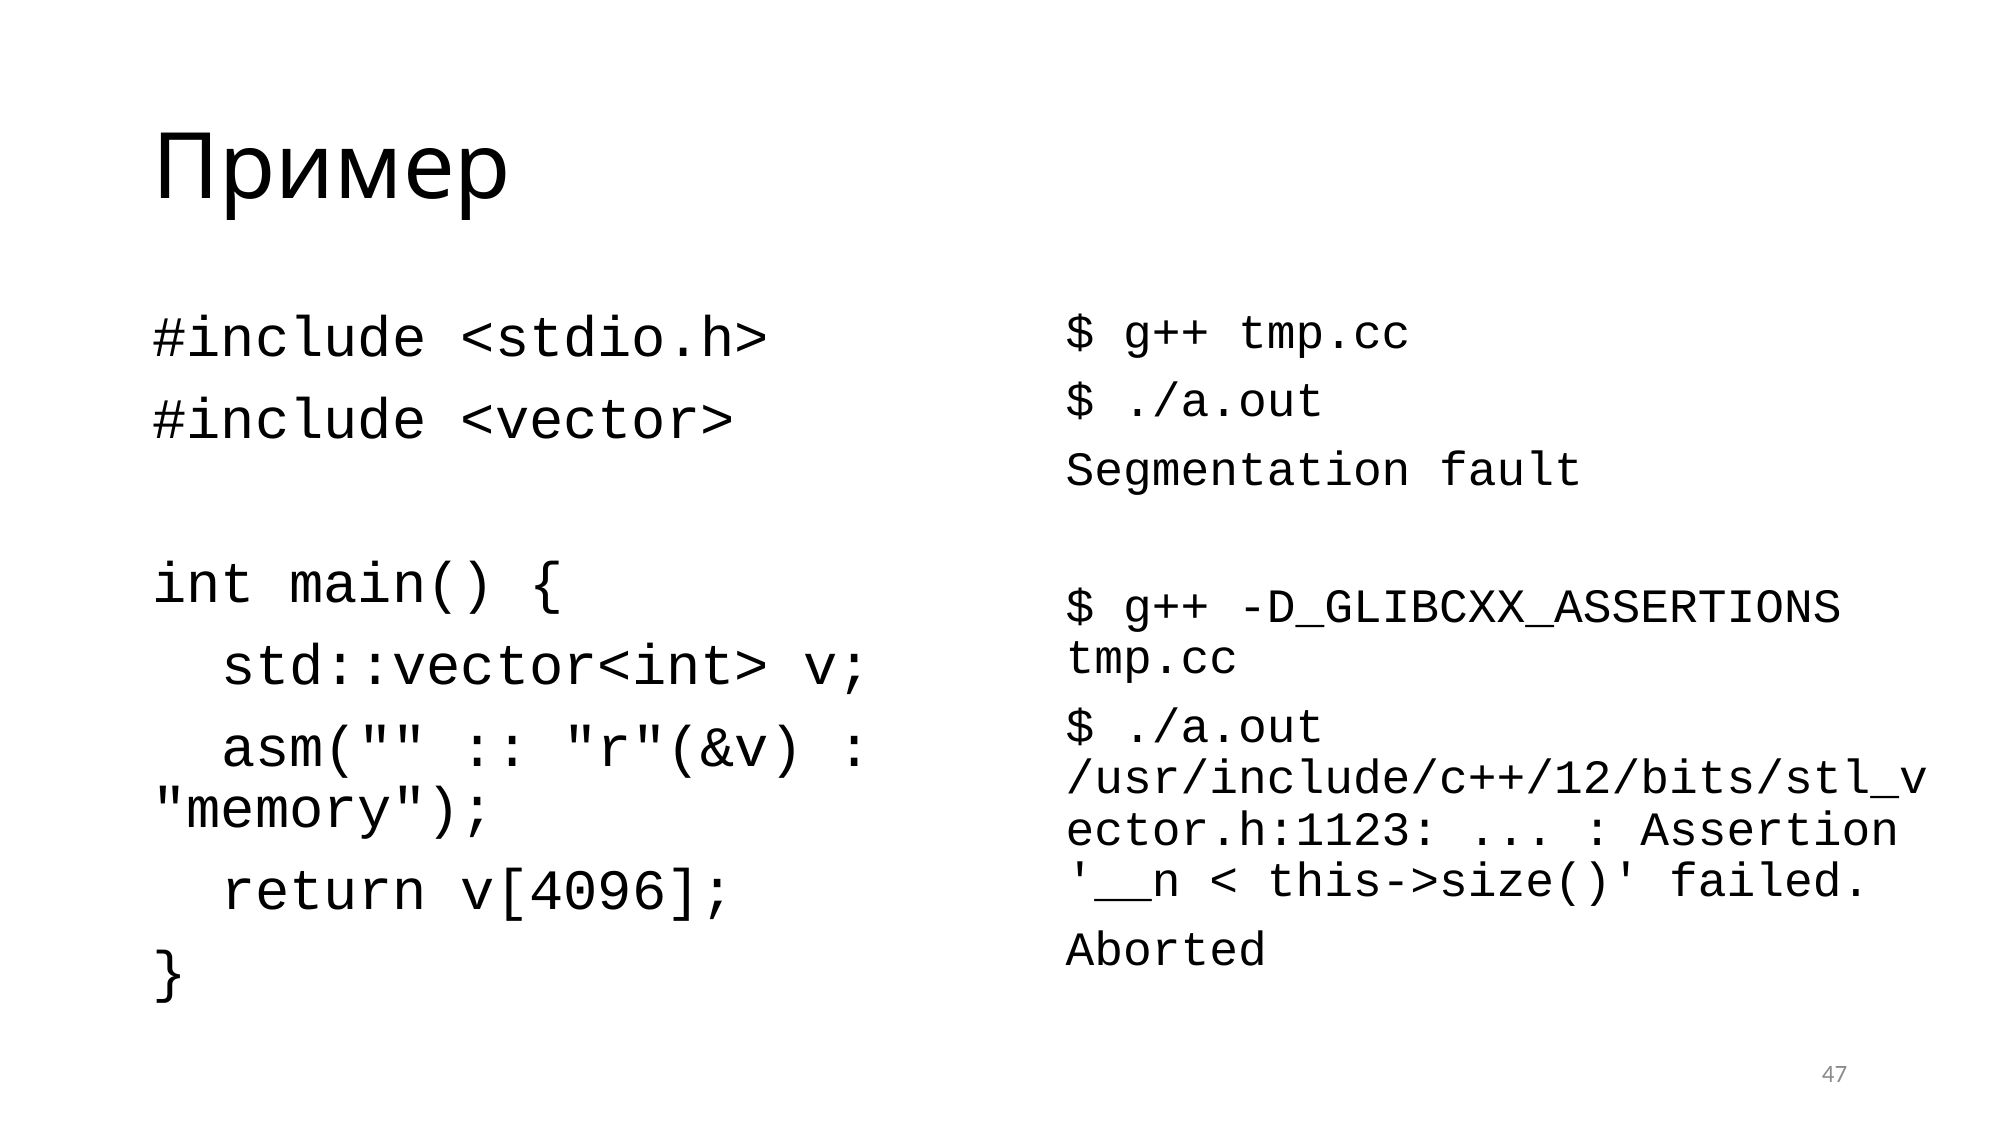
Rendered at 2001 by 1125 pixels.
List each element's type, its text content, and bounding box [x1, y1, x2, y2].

text_box $ g++ tmp.cc $ ./a.out Segmentation fault $ g++ -D_GLIBCXX_ASSERTIONS tmp.cc $ ./a.out /usr/include/c++/12/bits/stl_vector.h:1123: ... : Assertion '__n < this->size()' failed. Aborted [1050, 299, 1950, 1014]
slide_number 47 [1412, 1042, 1863, 1103]
list #include <stdio.h> #include <vector> int main() { std::vector<int> v; asm("" :: "r"(&v) : "memory"); return v[4096]; } [137, 299, 1037, 1014]
title Пример [137, 59, 1863, 278]
